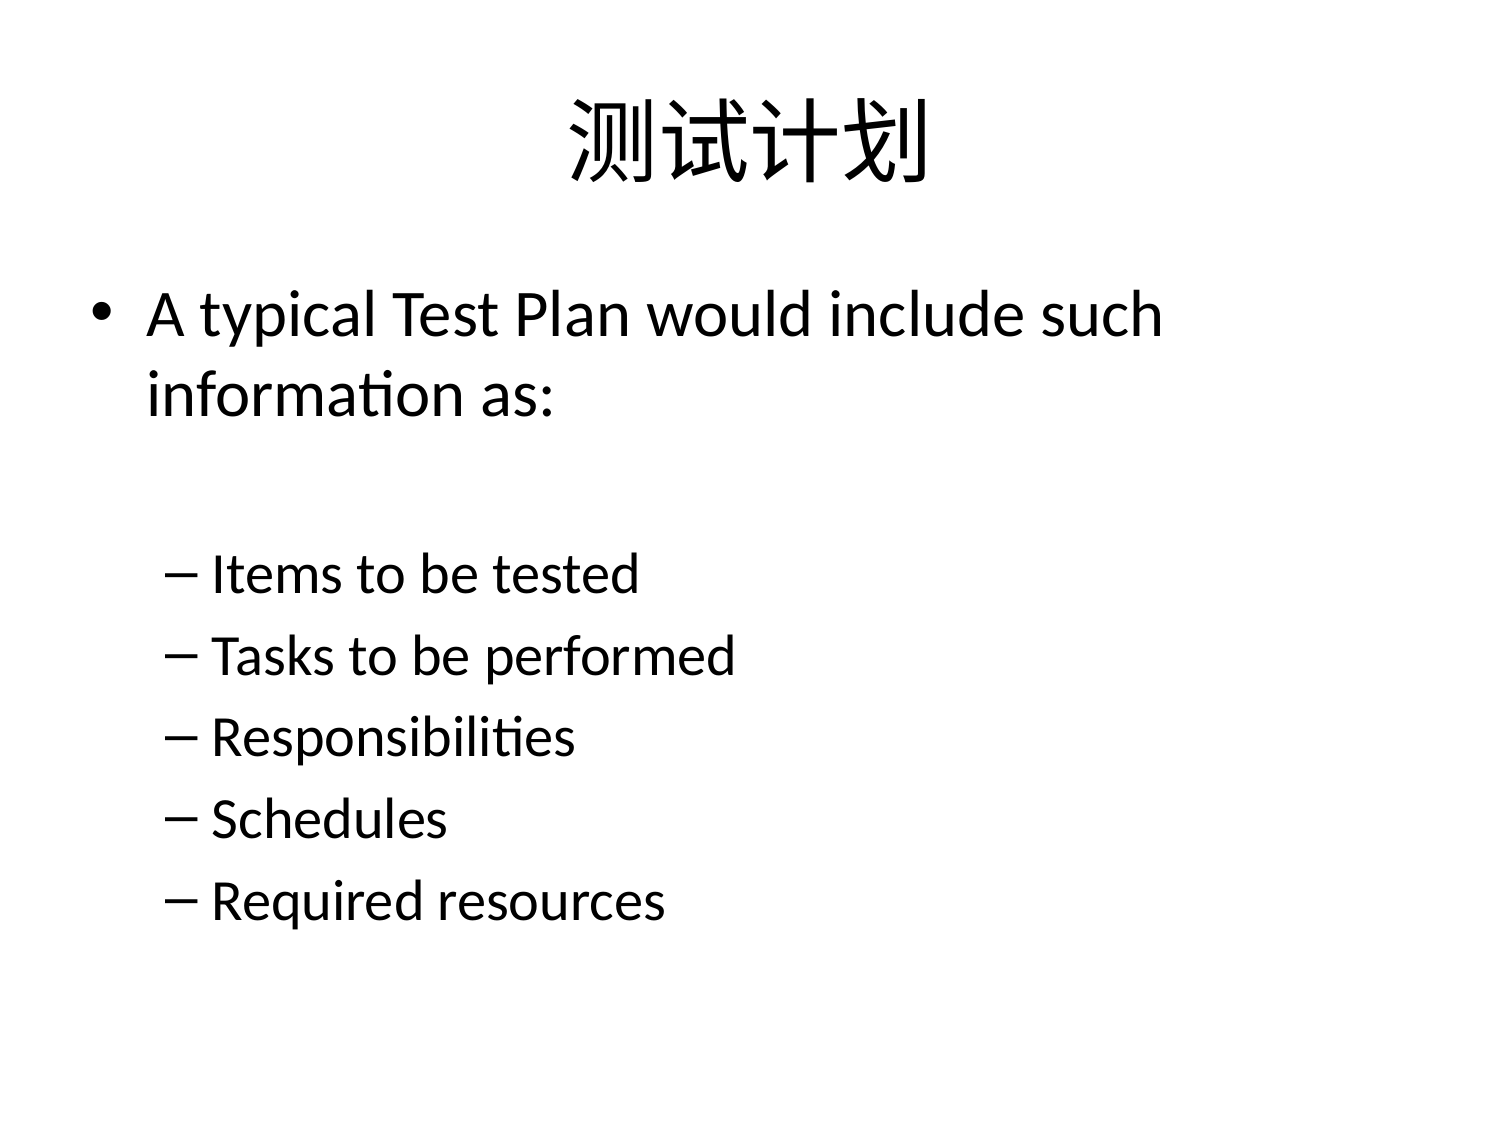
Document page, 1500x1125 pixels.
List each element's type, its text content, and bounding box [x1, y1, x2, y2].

title 测试计划 [75, 45, 1425, 233]
list A typical Test Plan would include such information as: Items to be tested Tasks to be performed Responsibilities Schedules Required resources [75, 262, 1425, 1005]
